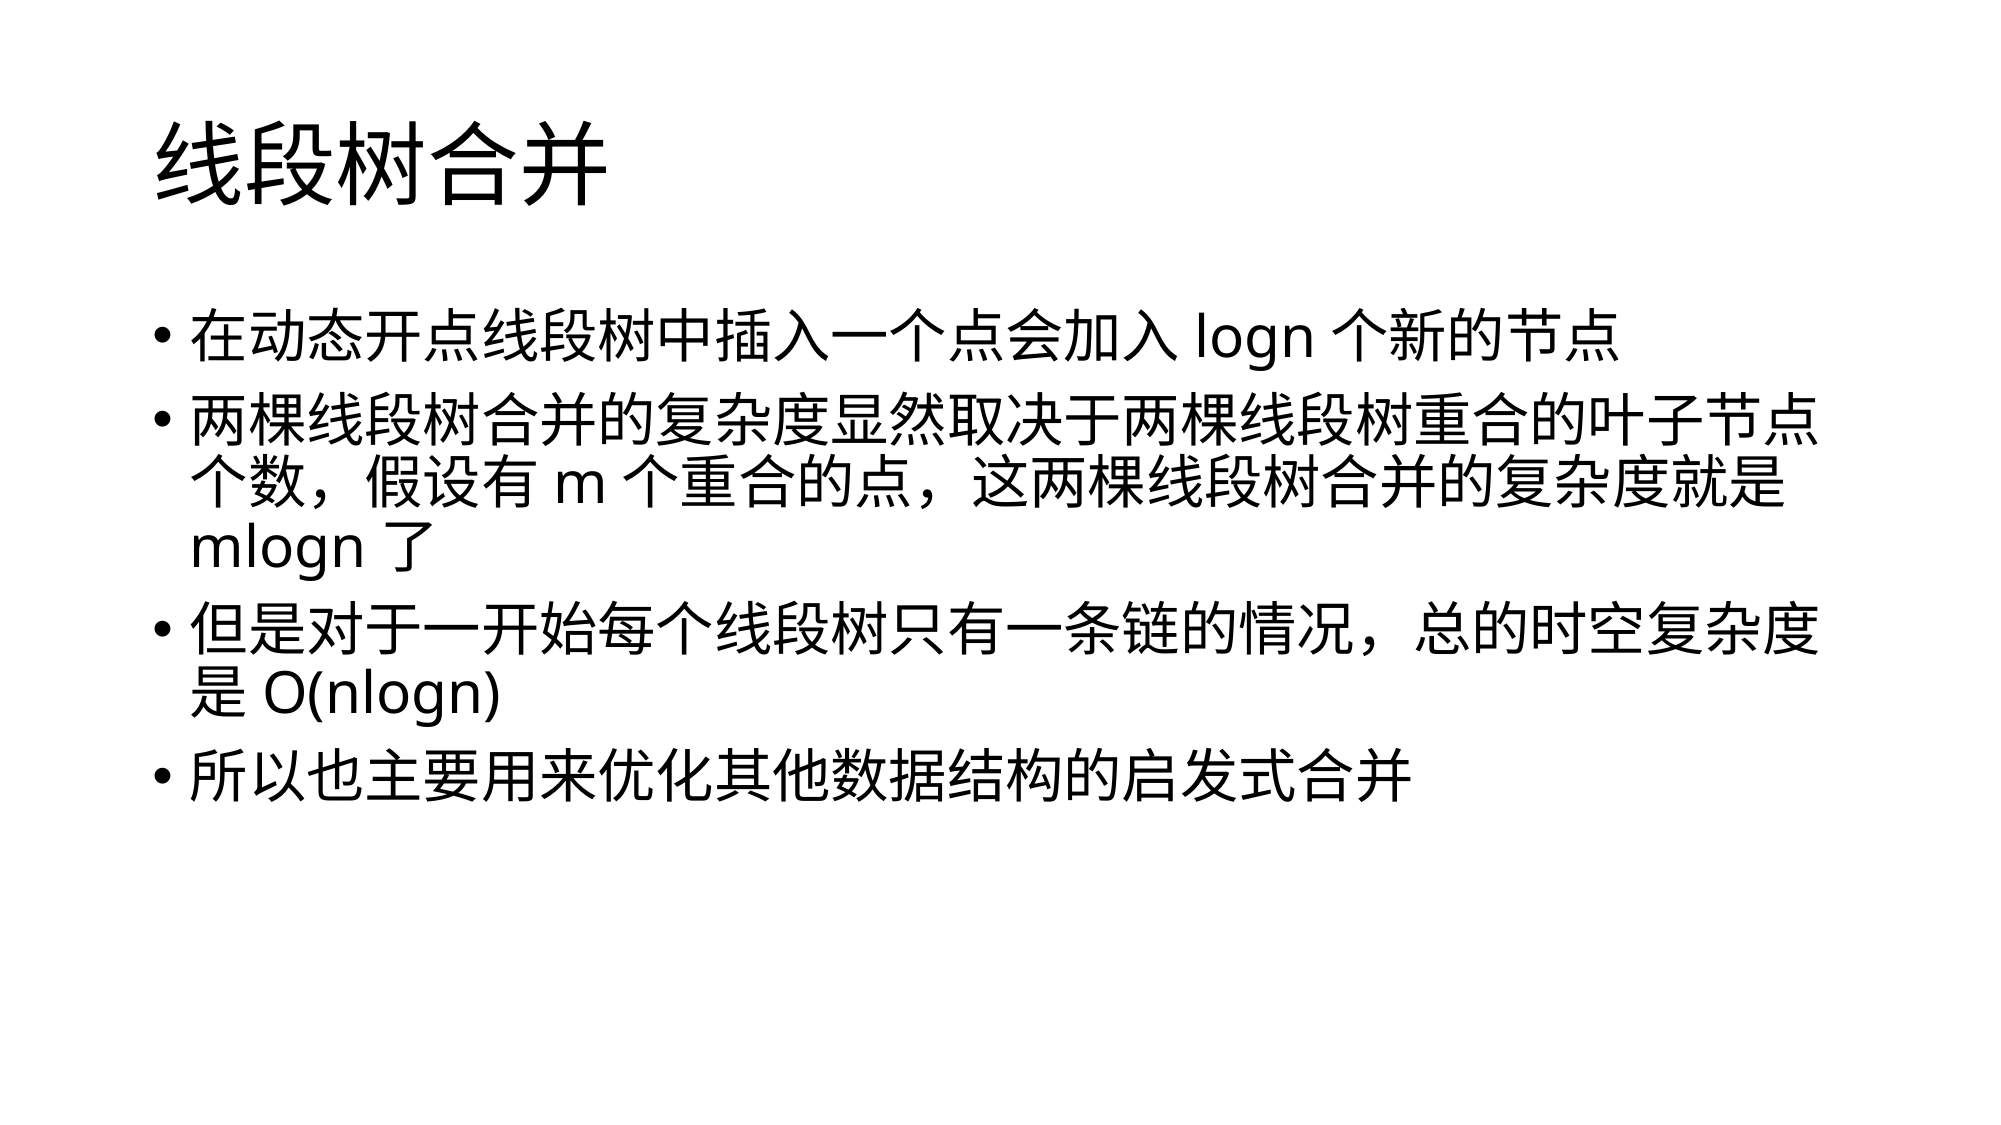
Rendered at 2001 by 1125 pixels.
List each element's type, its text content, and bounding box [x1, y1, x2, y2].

list 在动态开点线段树中插入一个点会加入logn个新的节点 两棵线段树合并的复杂度显然取决于两棵线段树重合的叶子节点个数，假设有m个重合的点，这两棵线段树合并的复杂度就是mlogn了 但是对于一开始每个线段树只有一条链的情况，总的时空复杂度是O(nlogn) 所以也主要用来优化其他数据结构的启发式合并 [137, 299, 1863, 1014]
title 线段树合并 [137, 59, 1863, 278]
